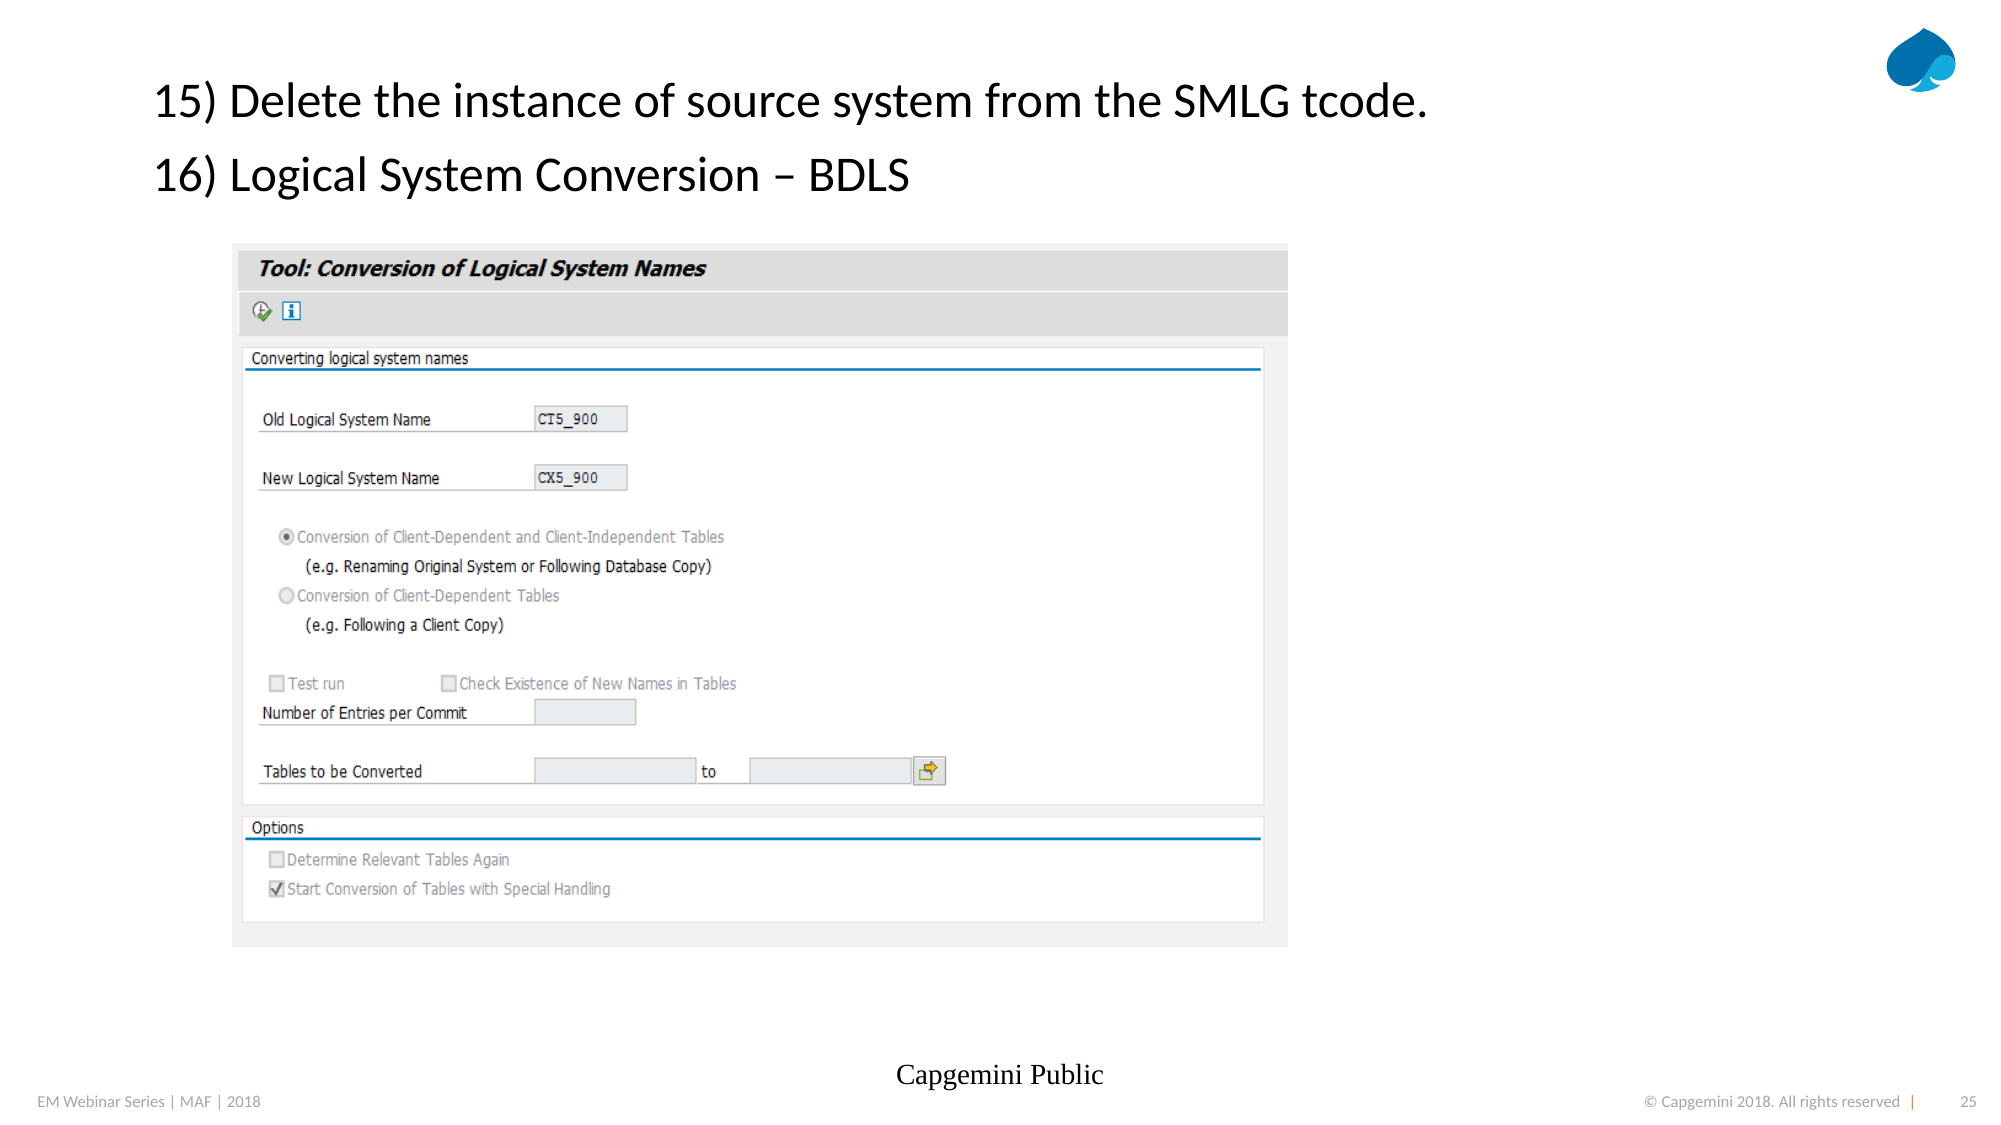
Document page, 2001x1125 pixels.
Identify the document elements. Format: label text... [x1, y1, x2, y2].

footer Capgemini Public [662, 1042, 1338, 1103]
list 15) Delete the instance of source system from the SMLG tcode. 16) Logical System Conversion – BDLS [137, 66, 1863, 1014]
picture [232, 243, 1288, 947]
